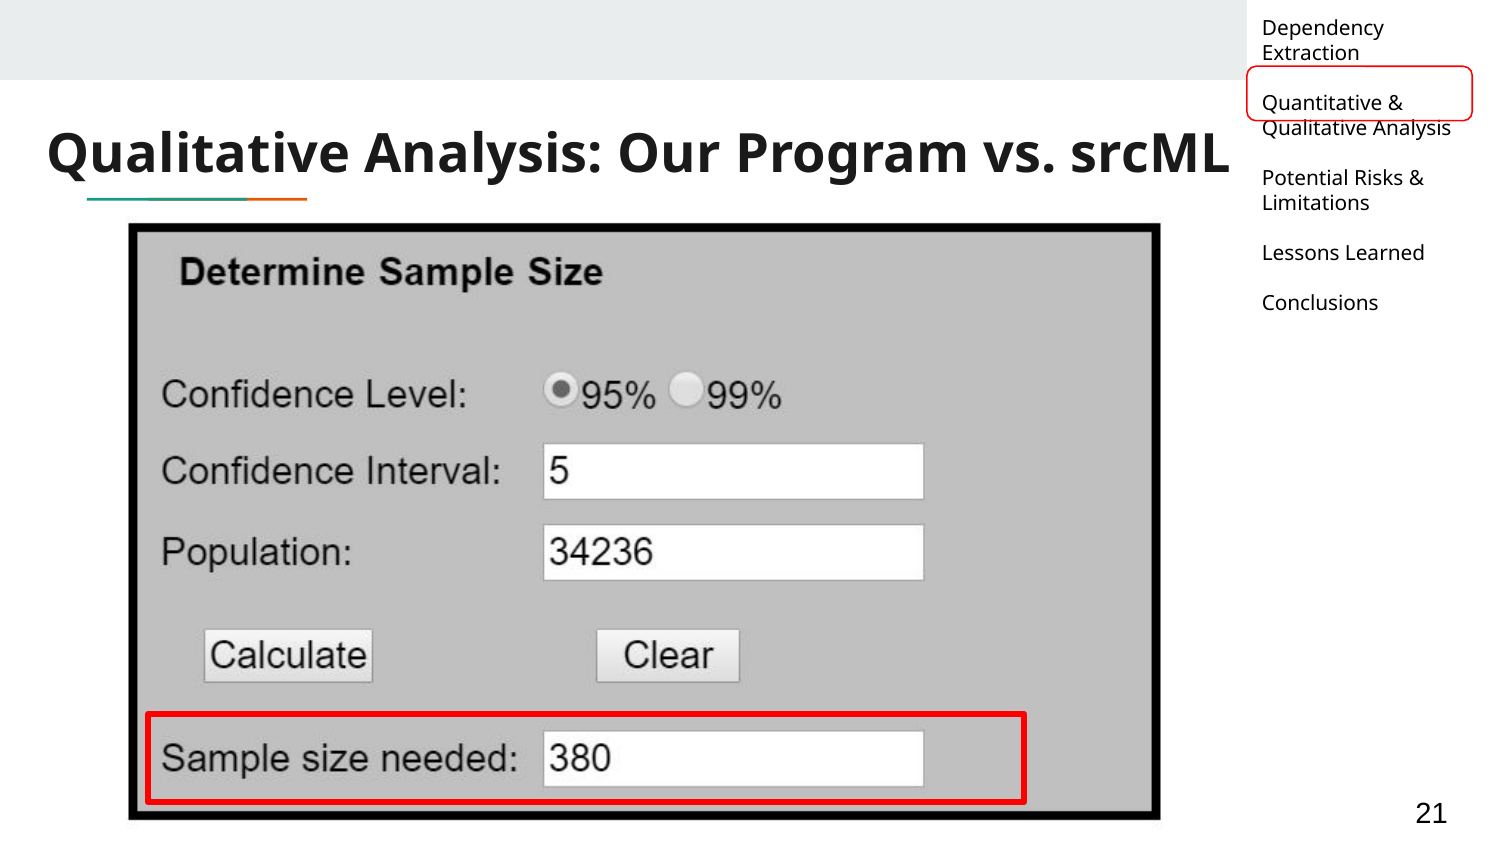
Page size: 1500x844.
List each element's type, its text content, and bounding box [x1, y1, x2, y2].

text_box Dependency Extraction Quantitative & Qualitative Analysis Potential Risks & Limitations Lessons Learned Conclusions [1246, 0, 1500, 310]
title Qualitative Analysis: Our Program vs. srcML [31, 103, 1246, 192]
list [77, 216, 1421, 844]
slide_number ‹#› [1400, 779, 1491, 844]
picture [114, 215, 1175, 833]
text_box [1246, 66, 1473, 121]
